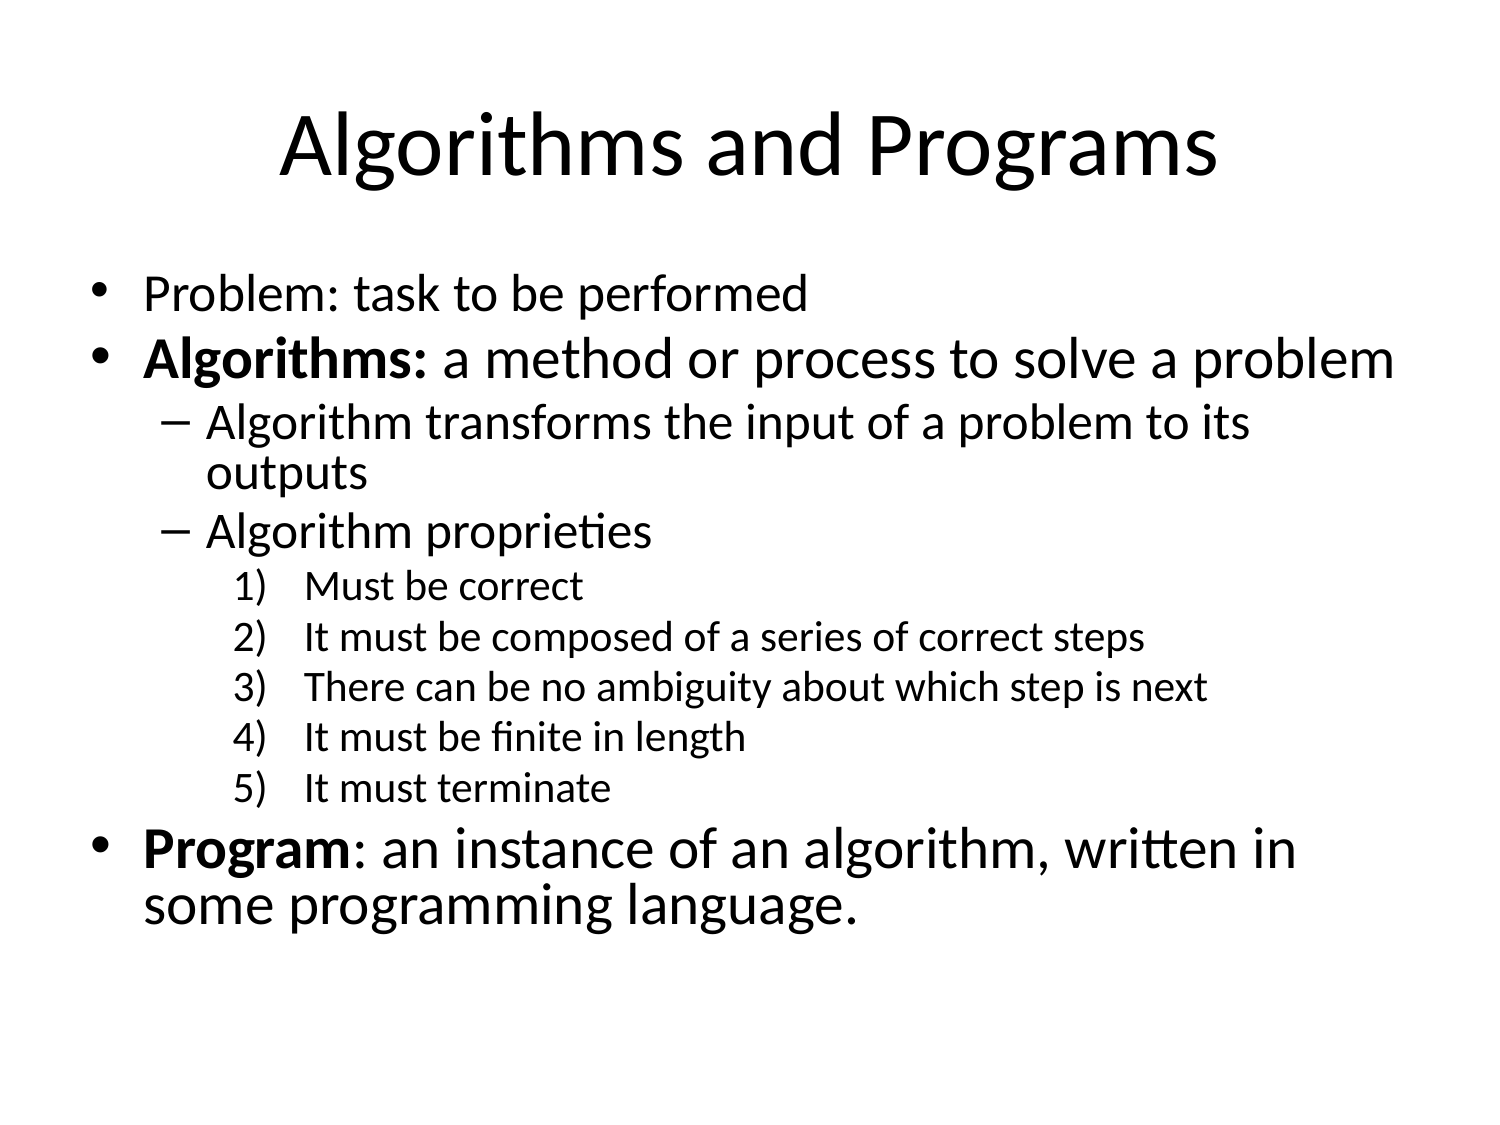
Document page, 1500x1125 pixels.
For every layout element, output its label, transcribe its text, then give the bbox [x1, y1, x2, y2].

list Problem: task to be performed Algorithms: a method or process to solve a problem Algorithm transforms the input of a problem to its outputs Algorithm proprieties Must be correct It must be composed of a series of correct steps There can be no ambiguity about which step is next It must be finite in length It must terminate Program: an instance of an algorithm, written in some programming language. [75, 262, 1425, 1005]
title Algorithms and Programs [75, 45, 1425, 233]
